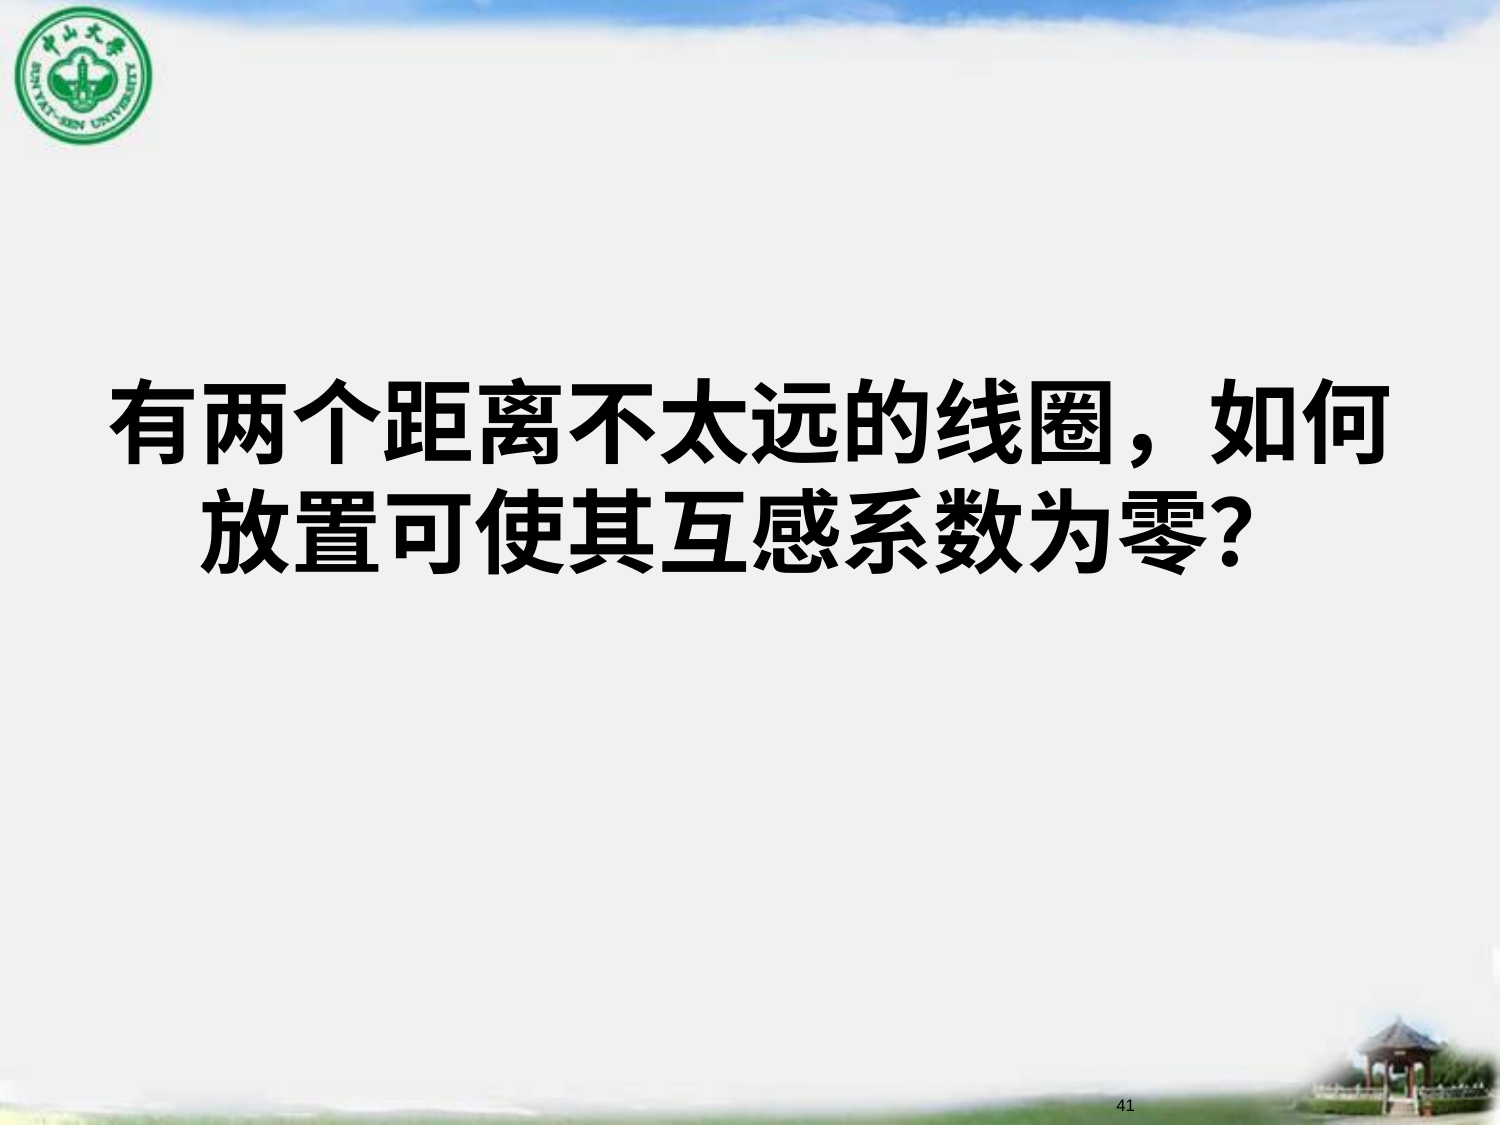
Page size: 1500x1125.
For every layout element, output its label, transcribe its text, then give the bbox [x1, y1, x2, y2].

picture [0, 0, 1500, 1125]
slide_number 41 [1012, 1087, 1151, 1125]
title 有两个距离不太远的线圈，如何放置可使其互感系数为零？ [75, 362, 1425, 588]
